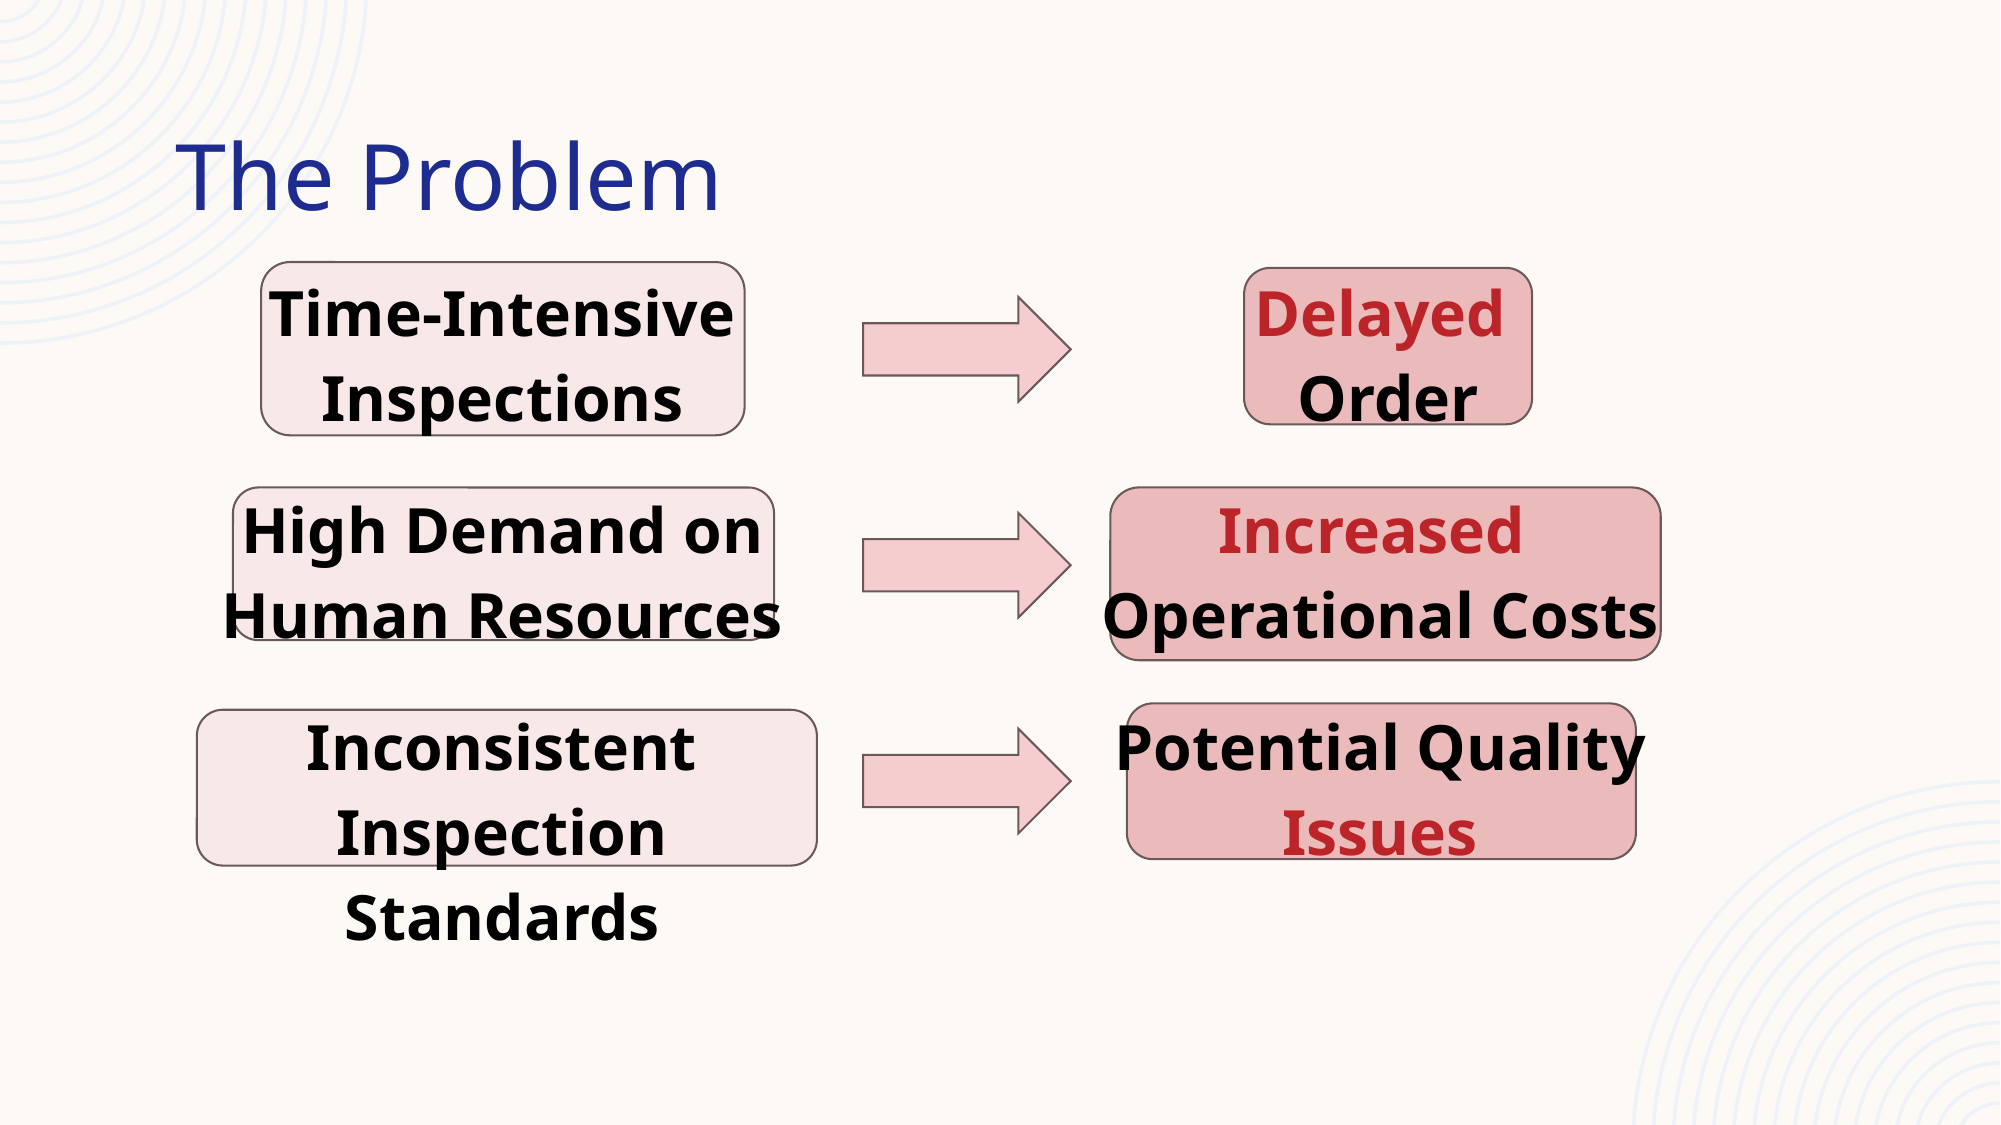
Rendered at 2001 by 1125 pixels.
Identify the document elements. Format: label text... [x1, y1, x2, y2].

table_header Delayed Order [1080, 262, 1681, 479]
table_cell Potential Quality Issues [1080, 696, 1681, 967]
table_cell Inconsistent Inspection Standards [163, 696, 841, 967]
table_cell [841, 479, 1080, 696]
table_cell [841, 696, 1080, 967]
table_header Time-Intensive Inspections [163, 262, 841, 479]
table_header [841, 262, 1080, 479]
table_cell Increased Operational Costs [1080, 479, 1681, 696]
table_cell High Demand on Human Resources [163, 479, 841, 696]
footer The Problem [175, 131, 1281, 216]
